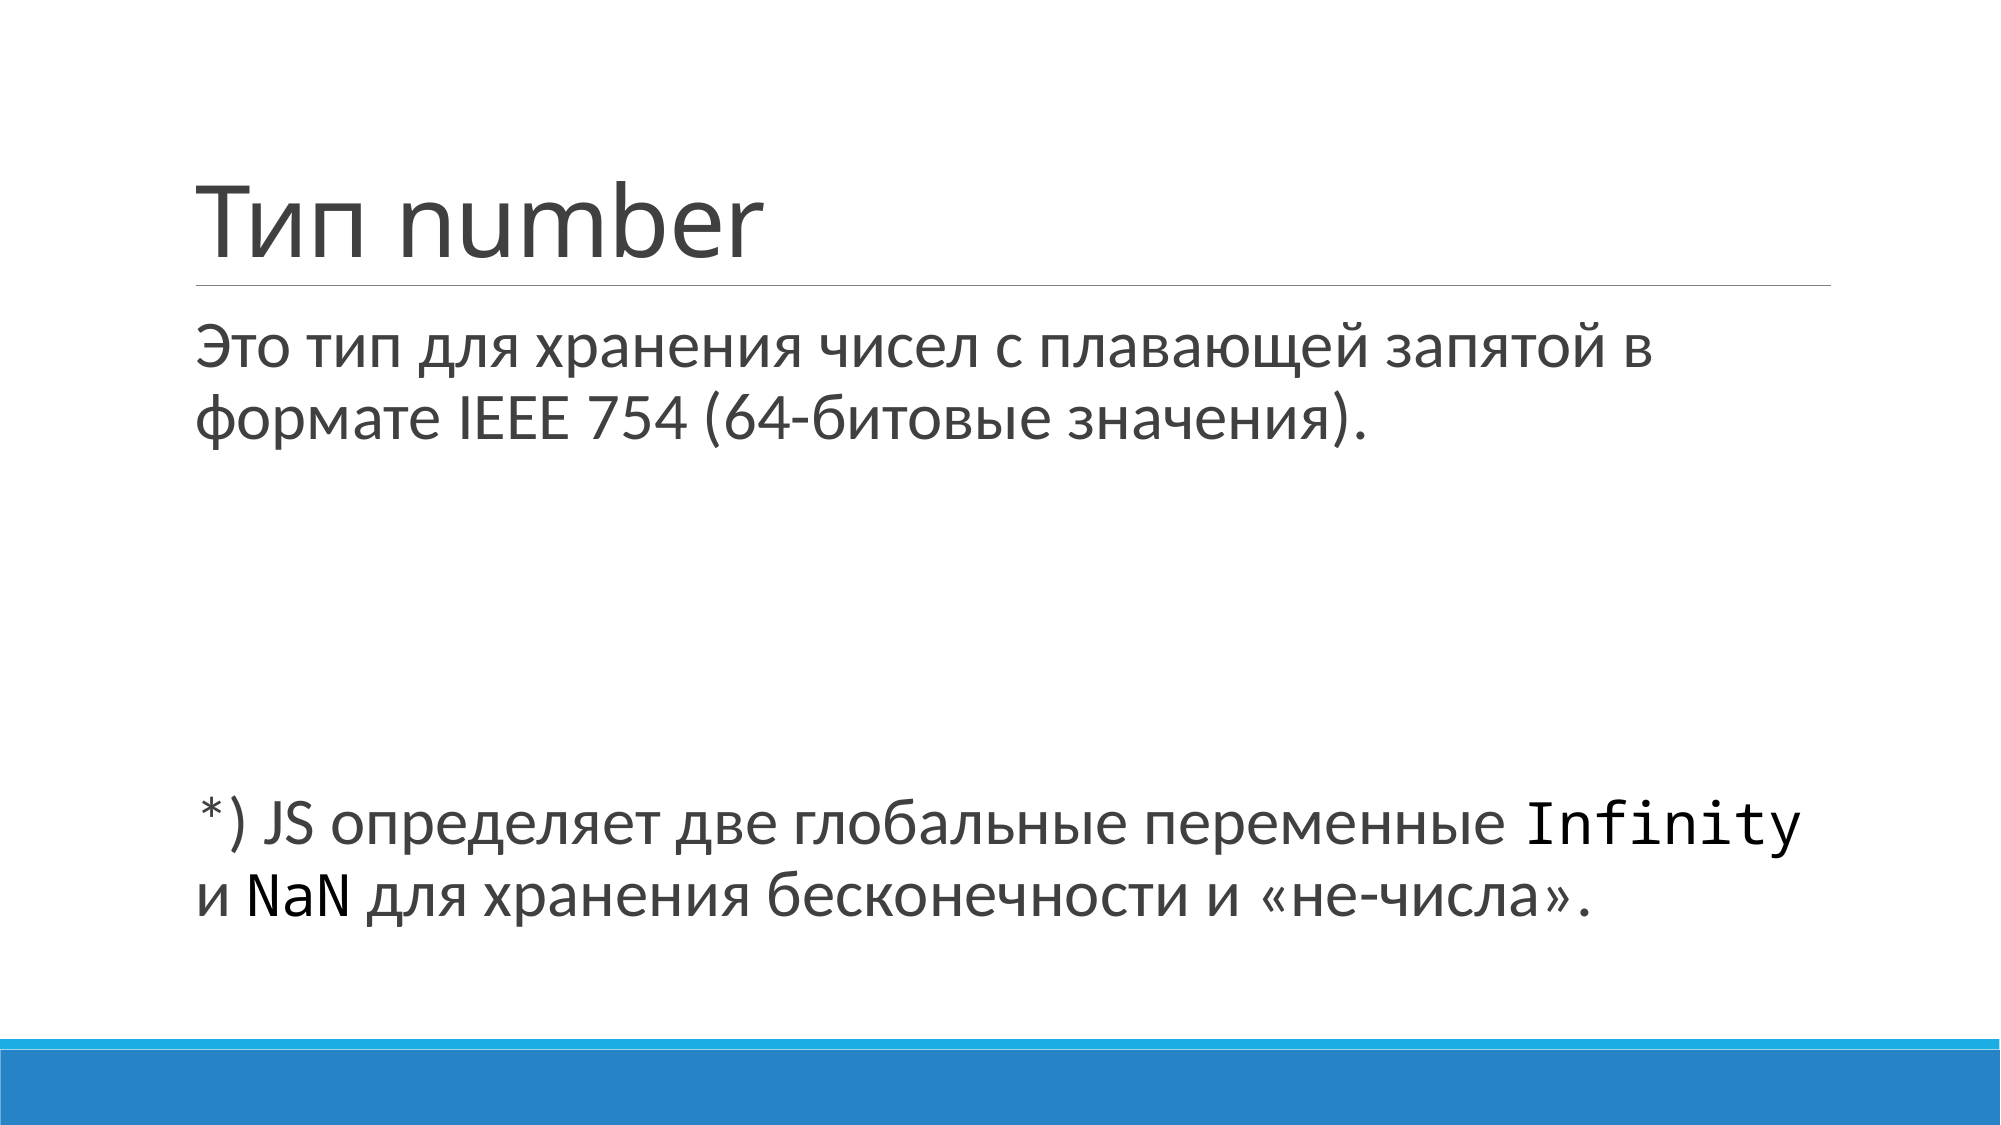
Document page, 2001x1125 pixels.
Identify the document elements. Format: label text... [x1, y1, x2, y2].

title Тип number [180, 47, 1830, 285]
list Это тип для хранения чисел с плавающей запятой в формате IEEE 754 (64-битовые значения). *) JS определяет две глобальные переменные Infinity и NaN для хранения бесконечности и «не-числа». [180, 302, 1830, 963]
